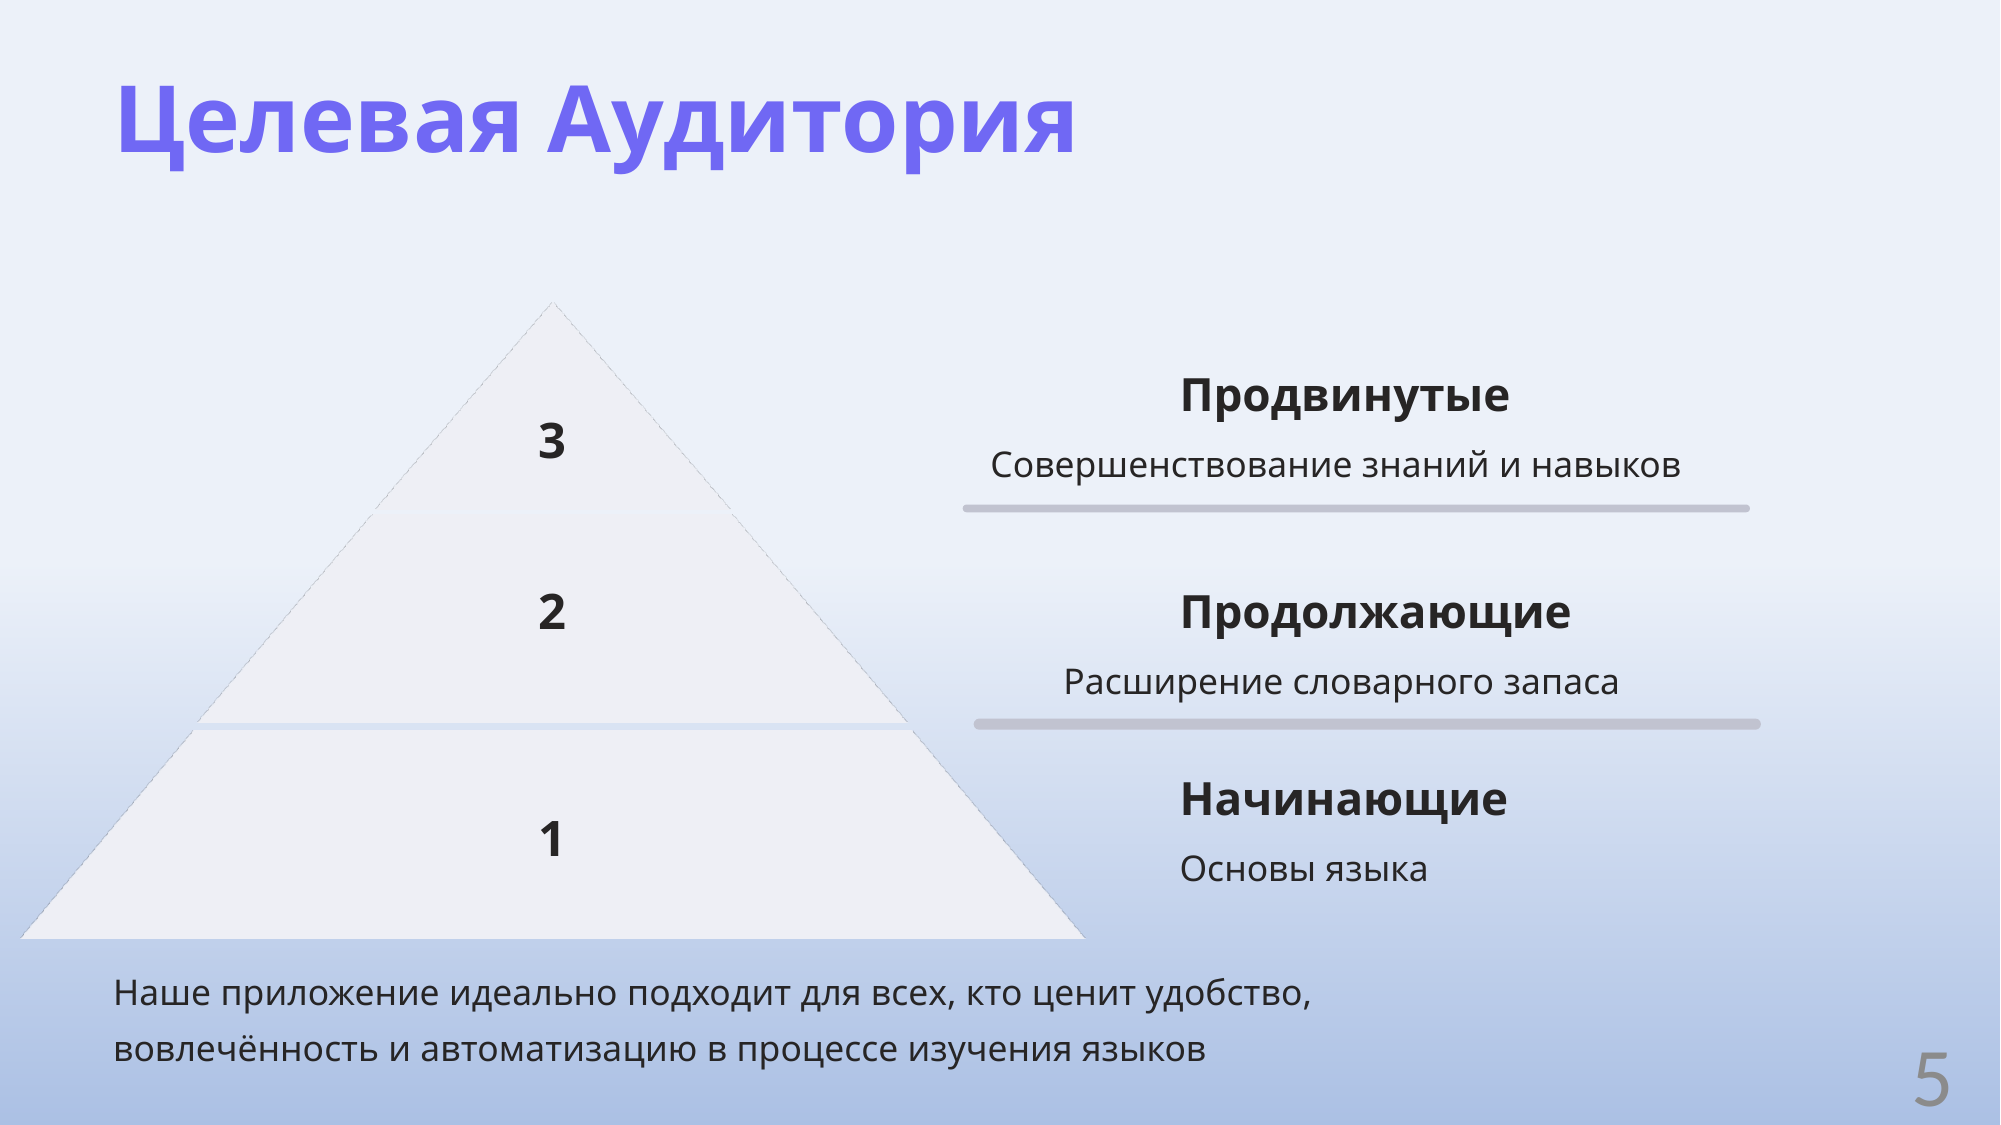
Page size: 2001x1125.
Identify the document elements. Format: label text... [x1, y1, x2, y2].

text_box Целевая Аудитория [113, 53, 1086, 171]
picture [20, 730, 1086, 939]
text_box [973, 718, 1761, 730]
text_box Продвинутые [1179, 362, 1648, 422]
text_box Расширение словарного запаса [1063, 645, 1671, 702]
text_box Основы языка [1179, 832, 1516, 890]
text_box Продолжающие [1179, 579, 1648, 638]
picture [197, 514, 908, 723]
text_box Начинающие [1179, 766, 1516, 825]
picture [375, 302, 731, 510]
slide_number 5 [1519, 1042, 1970, 1103]
text_box Совершенствование знаний и навыков [990, 428, 1733, 486]
text_box Наше приложение идеально подходит для всех, кто ценит удобство, вовлечённость и автоматизацию в процессе изучения языков [113, 956, 1412, 1070]
text_box [962, 504, 1750, 513]
